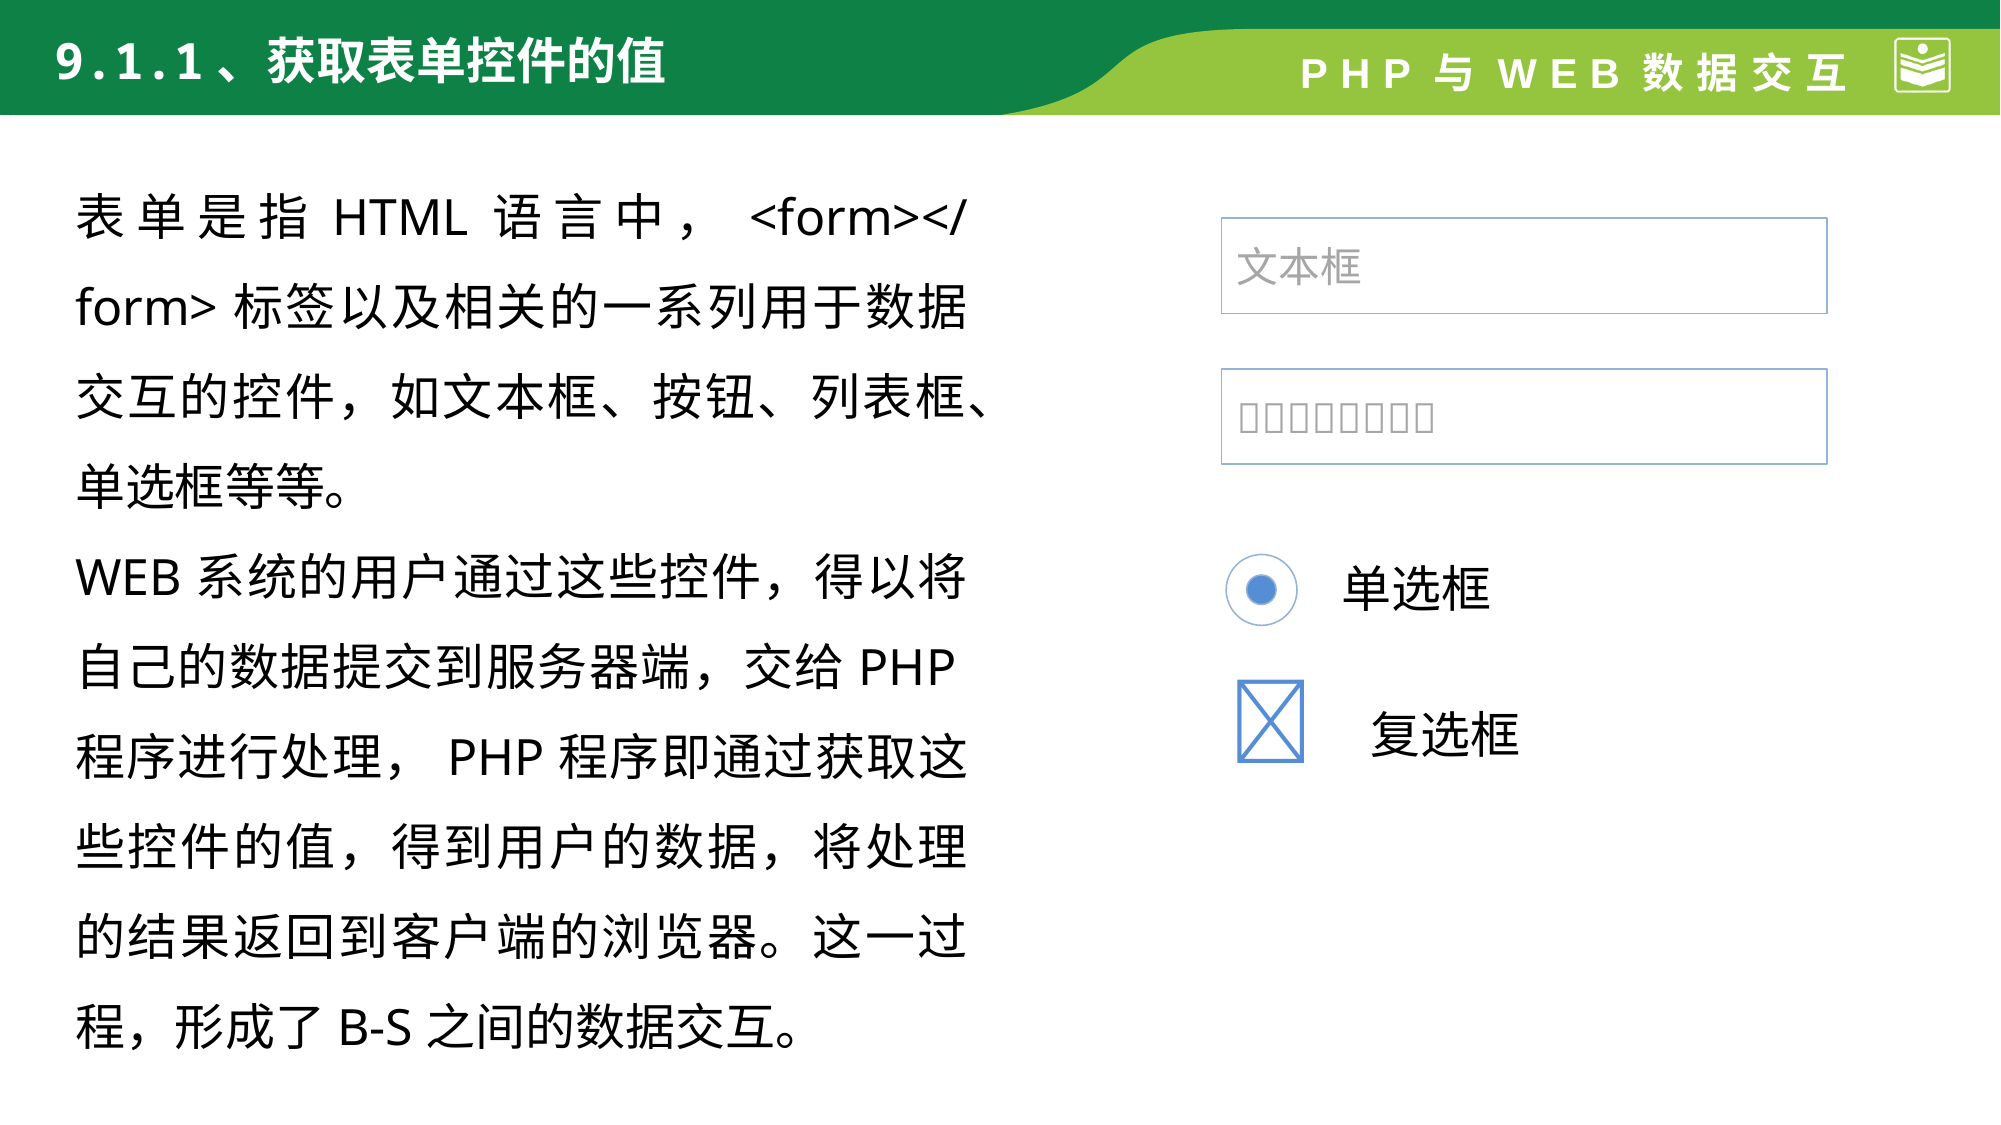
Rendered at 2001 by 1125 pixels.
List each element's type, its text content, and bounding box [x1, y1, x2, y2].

text_box [1226, 554, 1298, 626]
text_box  复选框 [1214, 662, 1559, 778]
text_box [0, 0, 2000, 116]
text_box 单选框 [1327, 549, 1507, 625]
text_box 文本框 [1221, 218, 1828, 314]
text_box [999, 28, 2000, 116]
text_box  [1221, 368, 1828, 465]
text_box 表单是指HTML语言中，<form></form>标签以及相关的一系列用于数据交互的控件，如文本框、按钮、列表框、单选框等等。 WEB系统的用户通过这些控件，得以将自己的数据提交到服务器端，交给PHP程序进行处理，PHP程序即通过获取这些控件的值，得到用户的数据，将处理的结果返回到客户端的浏览器。这一过程，形成了B-S之间的数据交互。 [60, 148, 983, 1064]
picture [1893, 37, 1951, 93]
text_box PHP与WEB数据交互 [1285, 39, 1863, 104]
text_box [1246, 574, 1277, 605]
text_box 9.1.1、获取表单控件的值 [39, 21, 693, 97]
